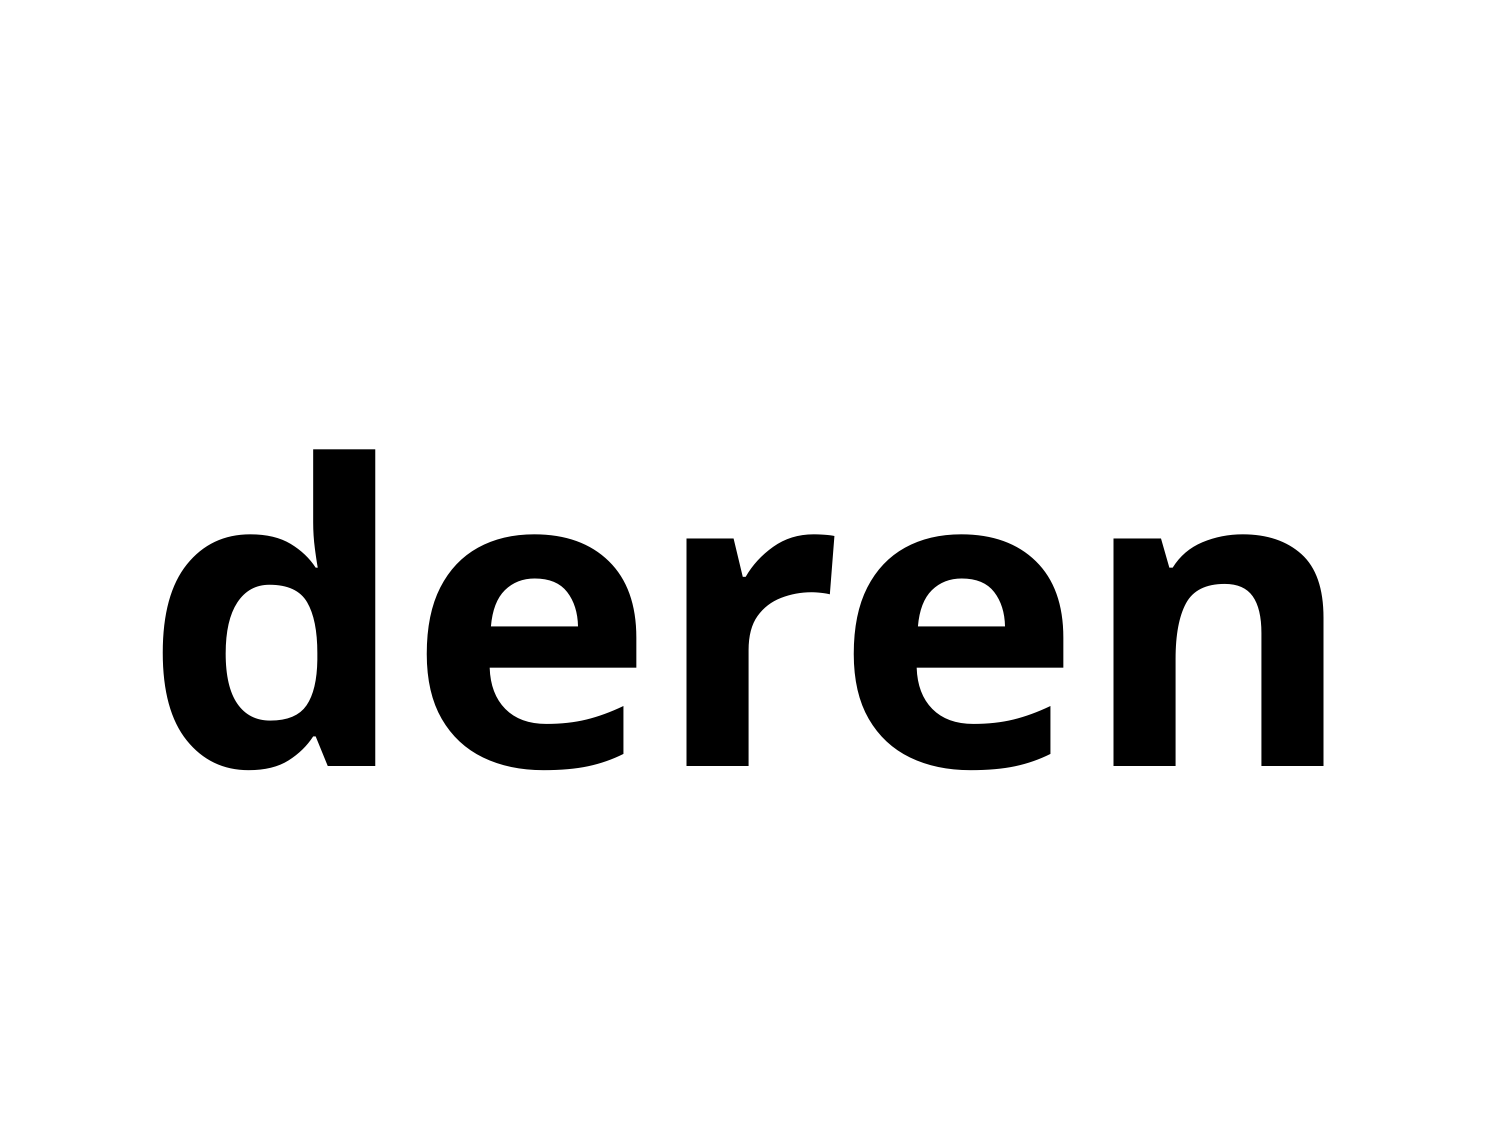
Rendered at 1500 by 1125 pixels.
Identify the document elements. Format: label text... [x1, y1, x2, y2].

text_box deren [112, 224, 1388, 975]
